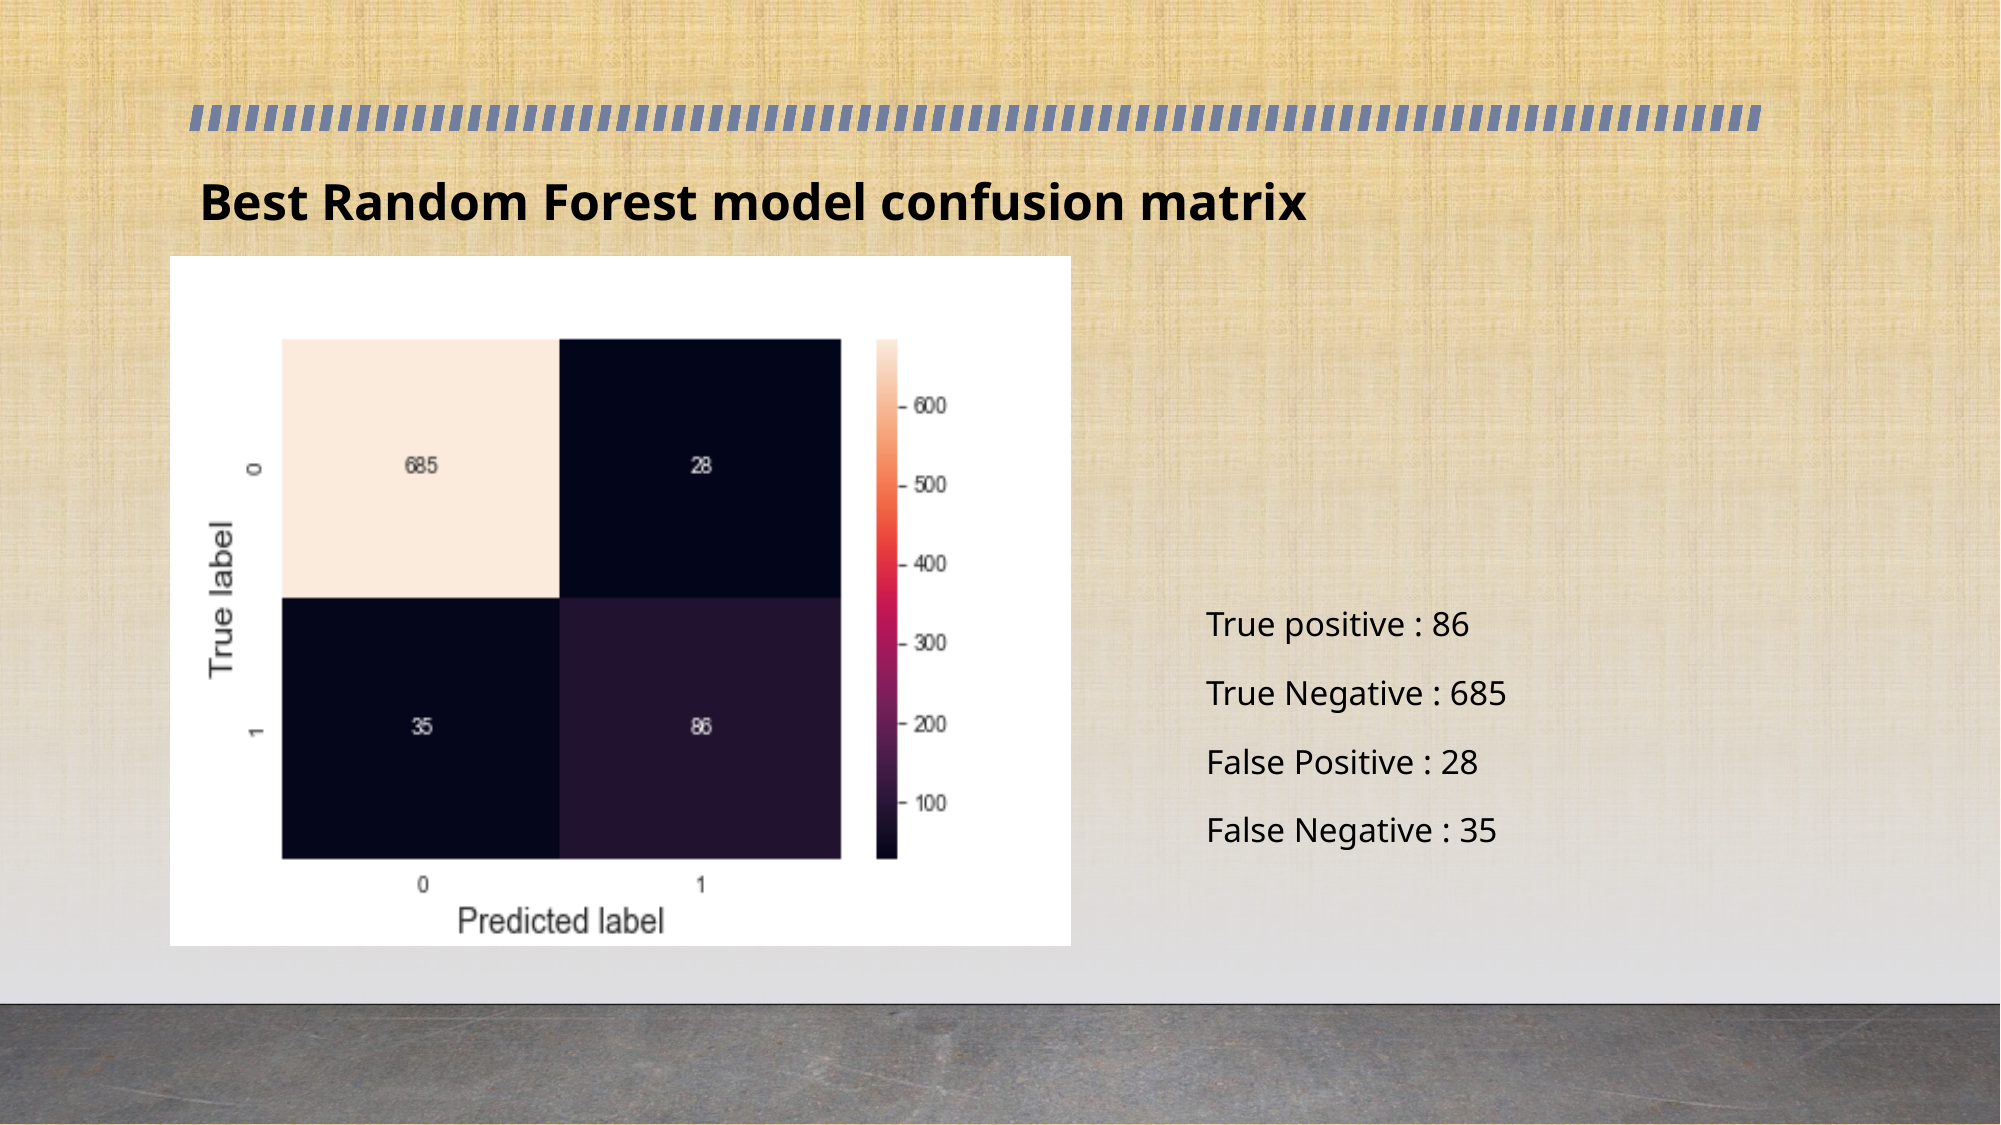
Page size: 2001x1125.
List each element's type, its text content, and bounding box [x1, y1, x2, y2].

title Best Random Forest model confusion matrix [184, 156, 1339, 240]
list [170, 256, 1071, 946]
list True positive : 86 True Negative : 685 False Positive : 28 False Negative : 35 [1191, 587, 1729, 946]
picture [0, 0, 2001, 165]
picture [0, 1004, 2001, 1125]
